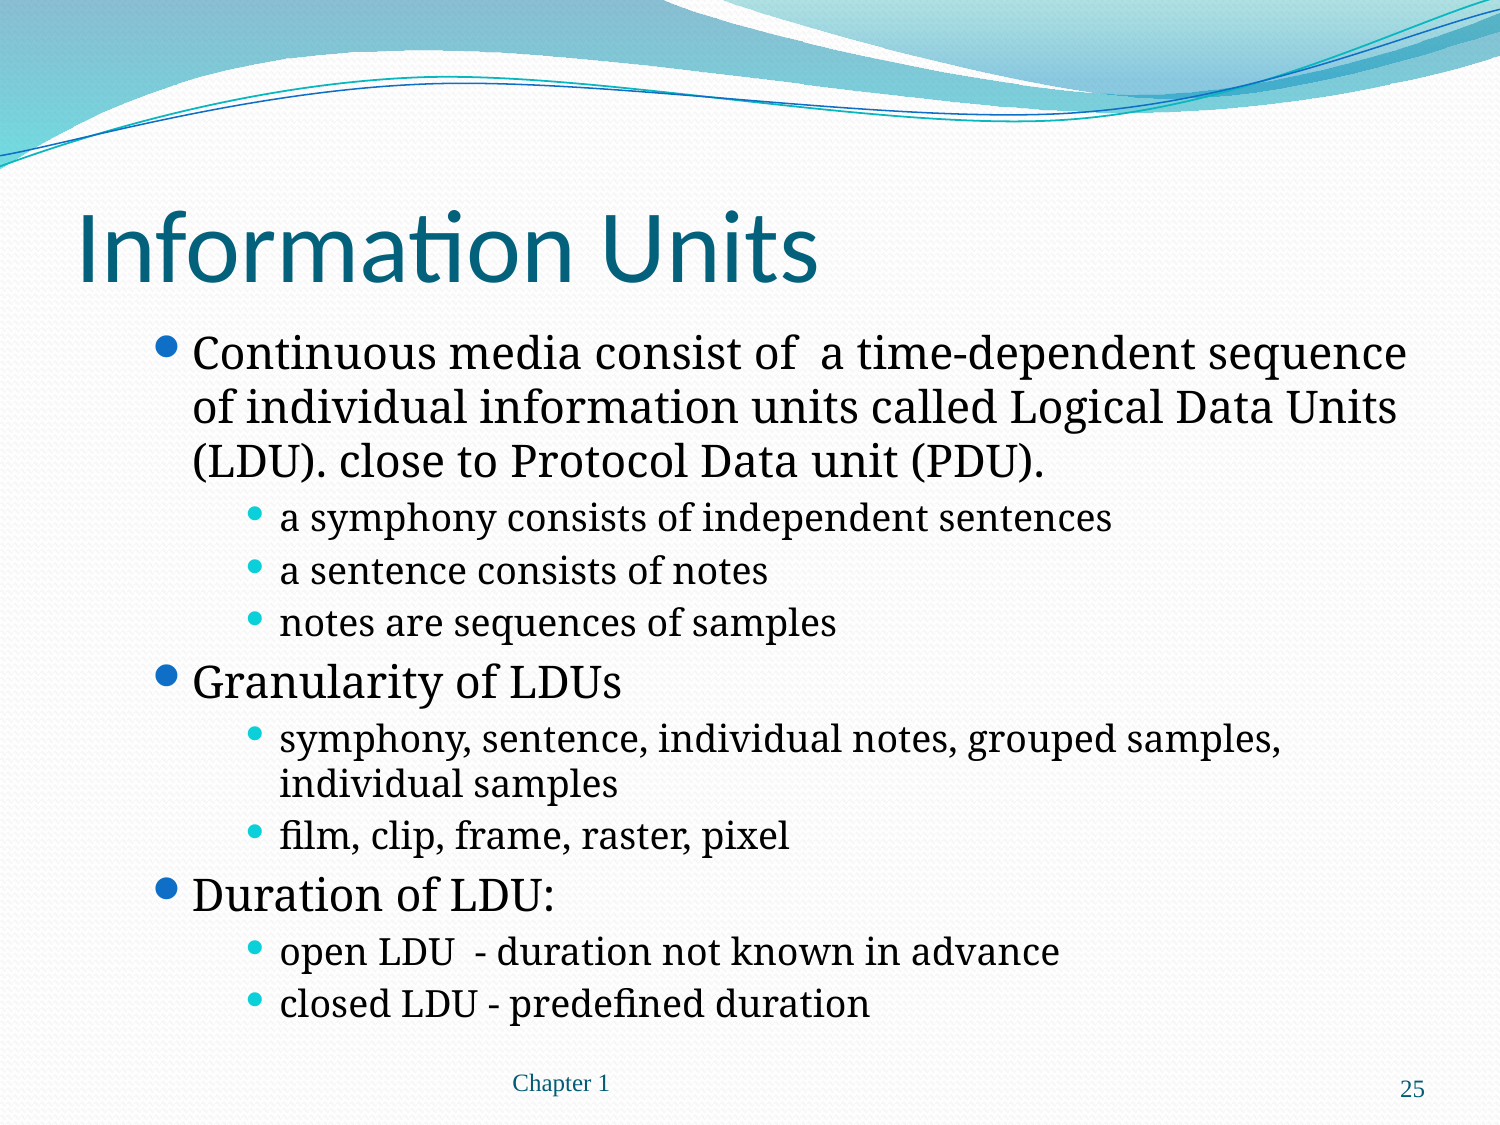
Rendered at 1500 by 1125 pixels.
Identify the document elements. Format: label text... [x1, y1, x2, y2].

list Continuous media consist of a time-dependent sequence of individual information units called Logical Data Units (LDU). close to Protocol Data unit (PDU). a symphony consists of independent sentences a sentence consists of notes notes are sequences of samples Granularity of LDUs symphony, sentence, individual notes, grouped samples, individual samples film, clip, frame, raster, pixel Duration of LDU: open LDU - duration not known in advance closed LDU - predefined duration [75, 317, 1425, 1038]
title Information Units [75, 115, 1425, 303]
slide_number 25 [1299, 1042, 1425, 1103]
footer Chapter 1 [512, 1021, 1125, 1097]
